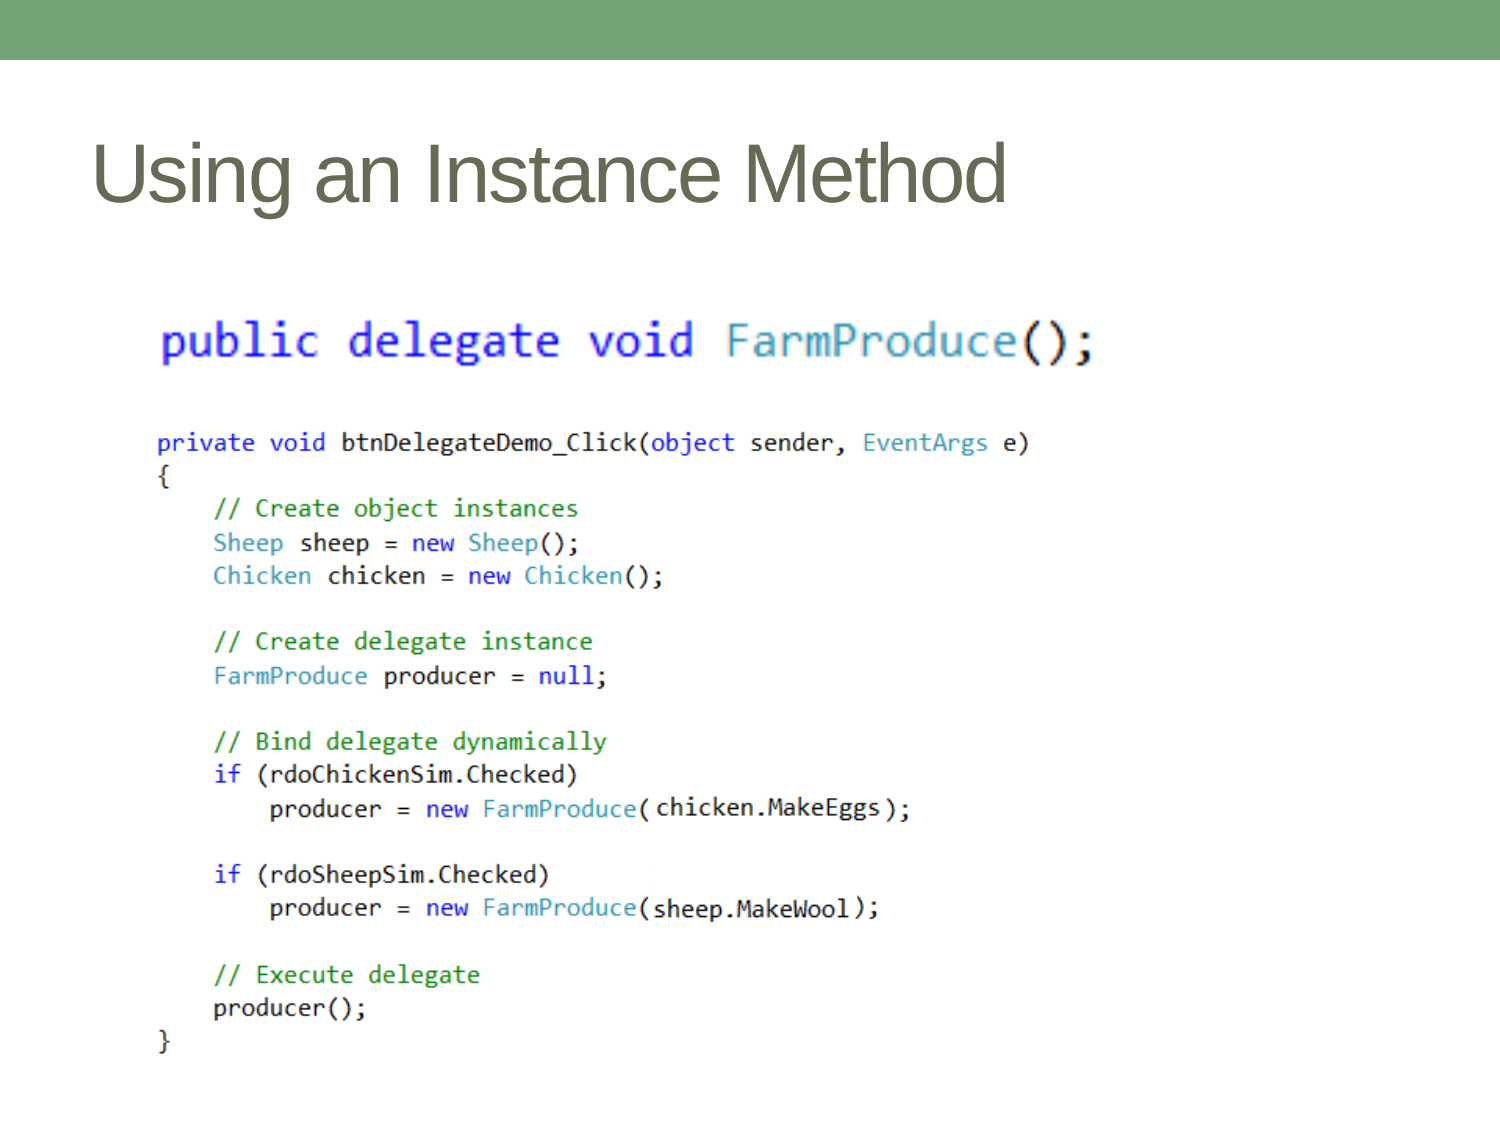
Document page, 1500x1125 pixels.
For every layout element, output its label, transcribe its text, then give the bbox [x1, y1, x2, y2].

picture [84, 262, 1313, 1125]
title Using an Instance Method [75, 87, 1425, 250]
